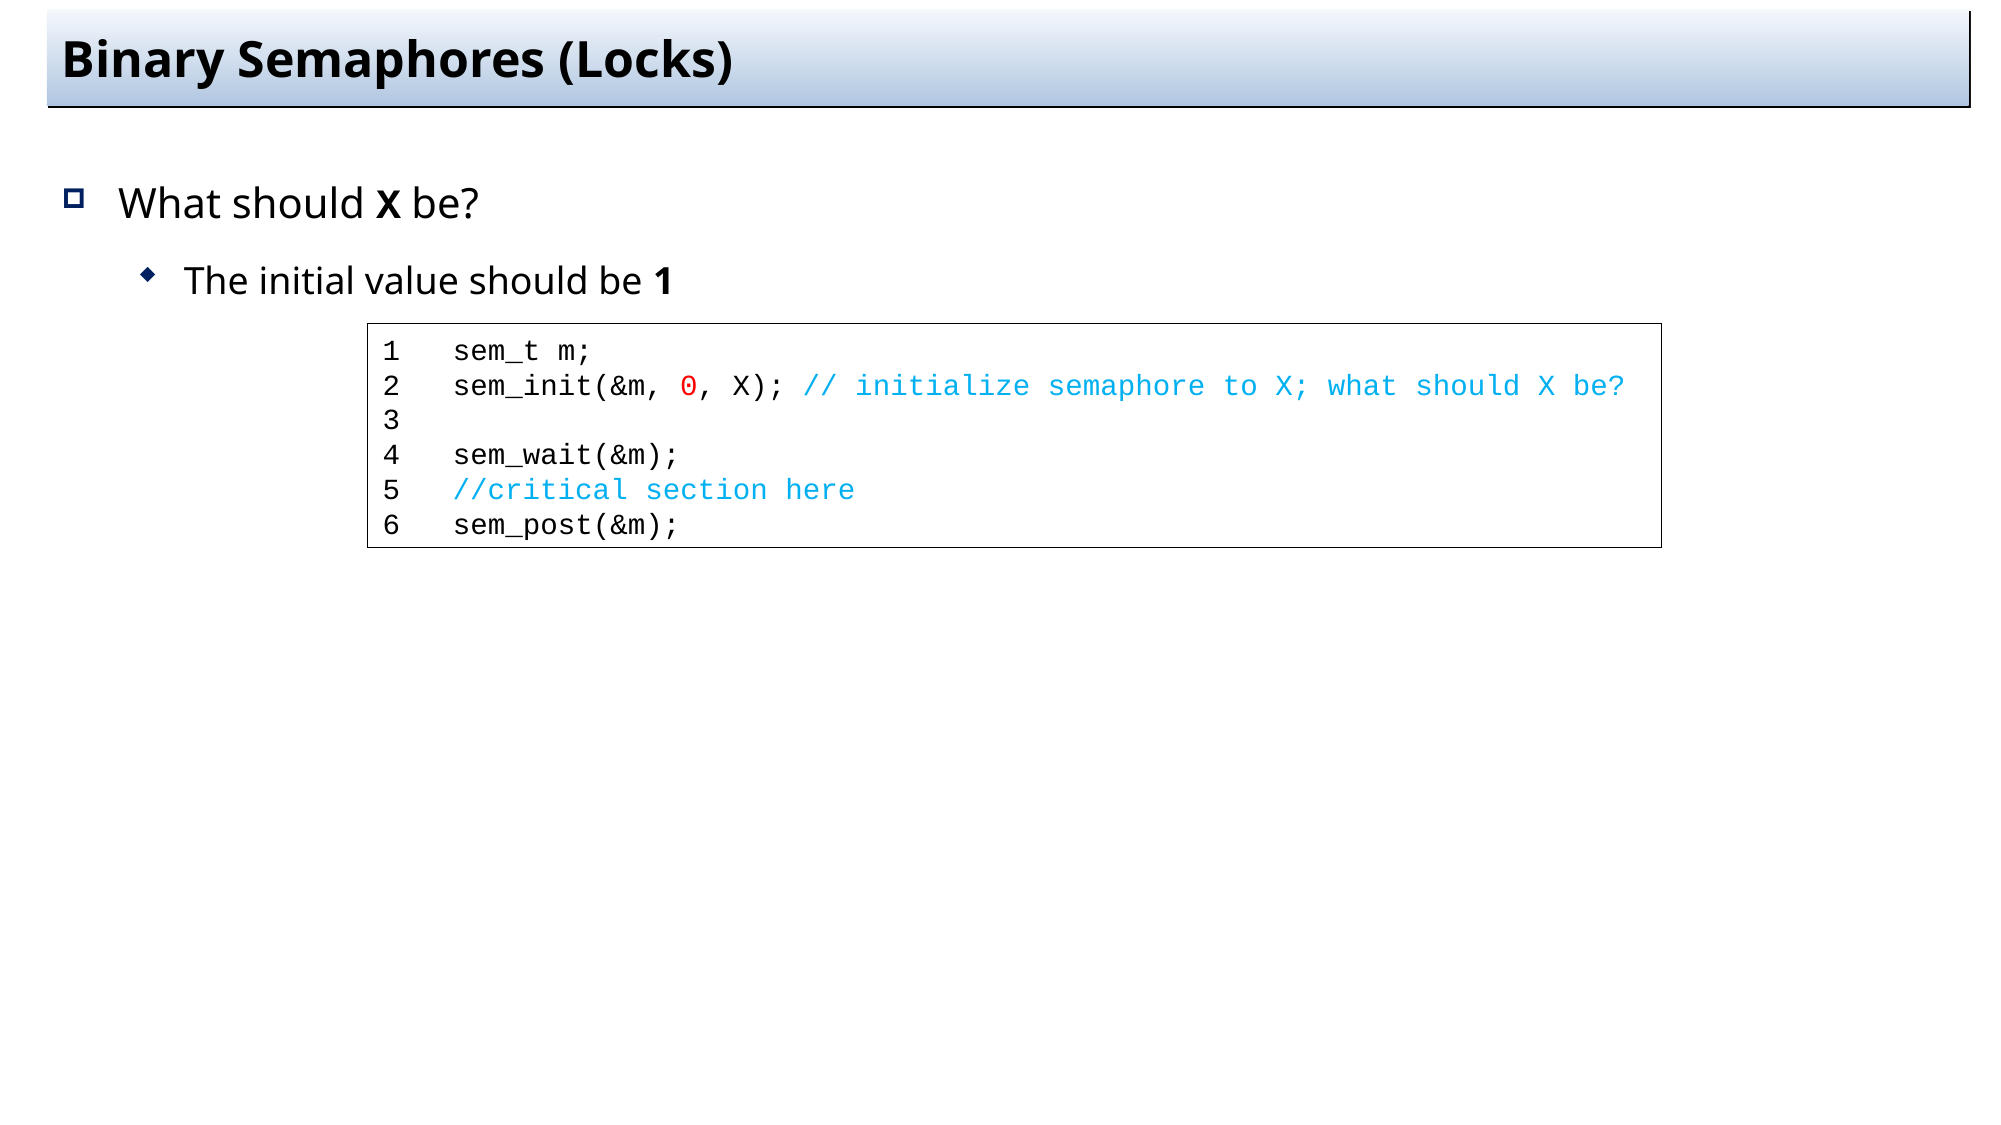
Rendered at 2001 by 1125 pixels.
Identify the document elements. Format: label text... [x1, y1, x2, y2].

list What should X be? The initial value should be 1 [46, 144, 1969, 1048]
title Binary Semaphores (Locks) [46, 8, 1969, 106]
text_box 1 sem_t m; 2 sem_init(&m, 0, X); // initialize semaphore to X; what should X be? 3 4 sem_wait(&m); 5 //critical section here 6 sem_post(&m); [367, 323, 1662, 548]
